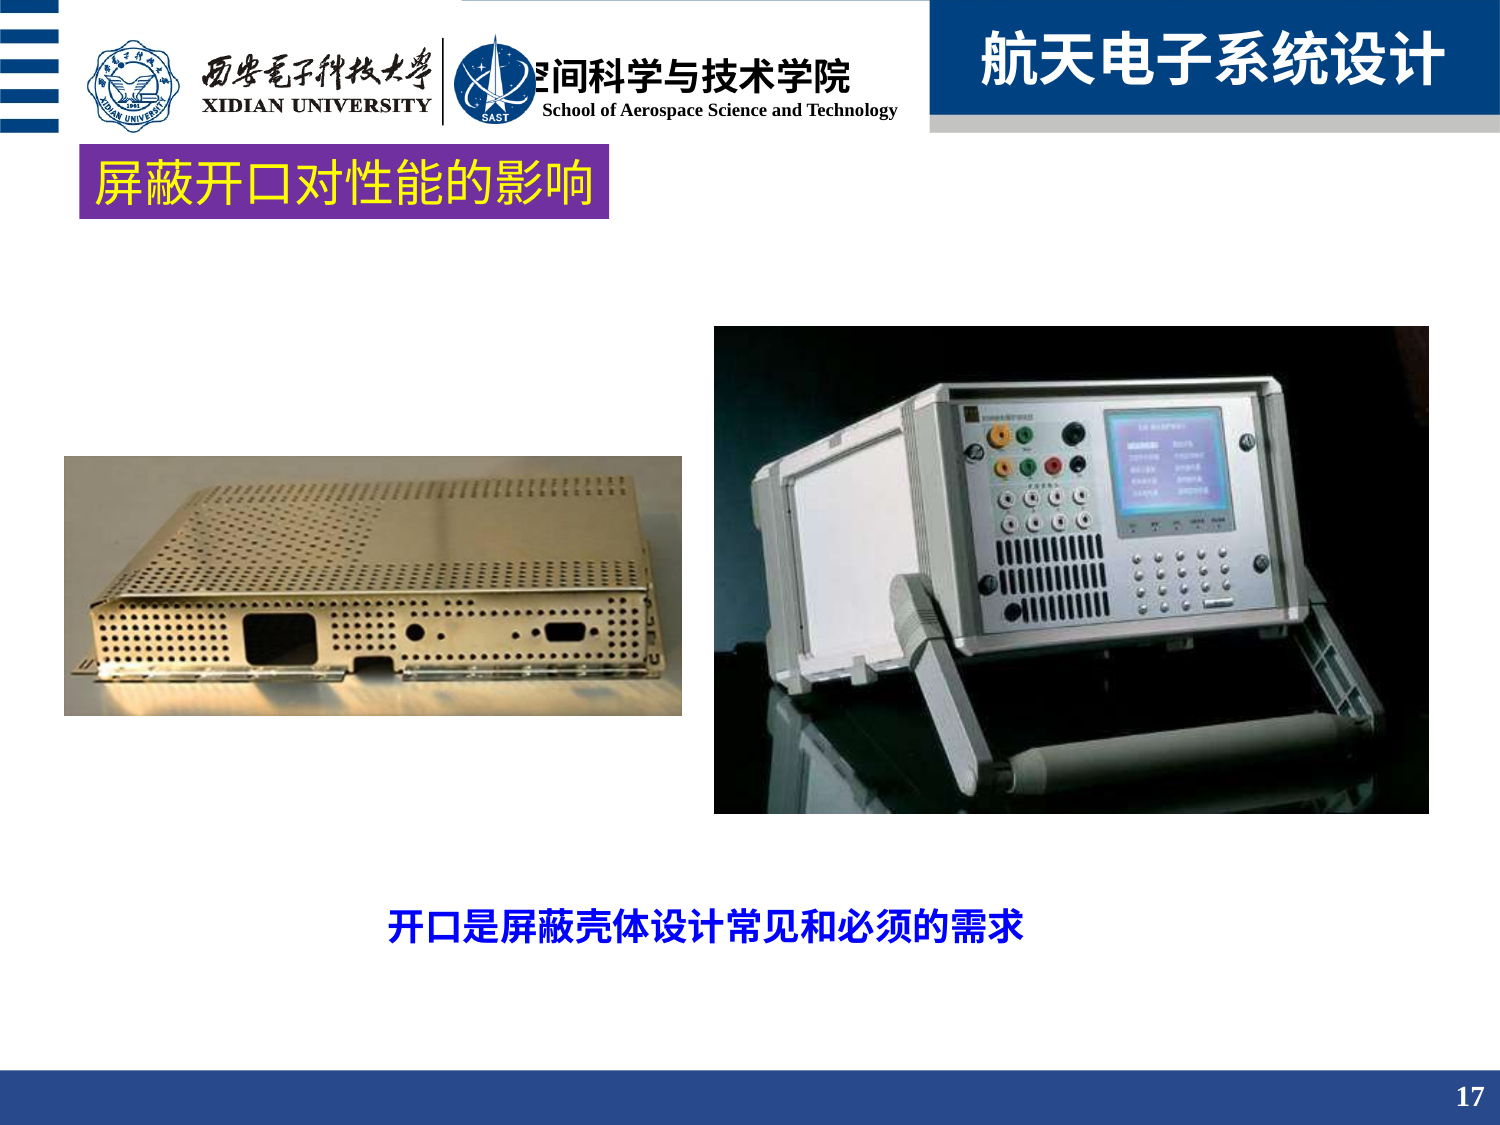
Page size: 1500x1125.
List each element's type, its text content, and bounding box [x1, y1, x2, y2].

text_box 航天电子系统设计 [927, 0, 1500, 114]
picture [0, 0, 1500, 1070]
text_box 开口是屏蔽壳体设计常见和必须的需求 [373, 868, 1070, 956]
text_box 屏蔽开口对性能的影响 [79, 144, 610, 219]
